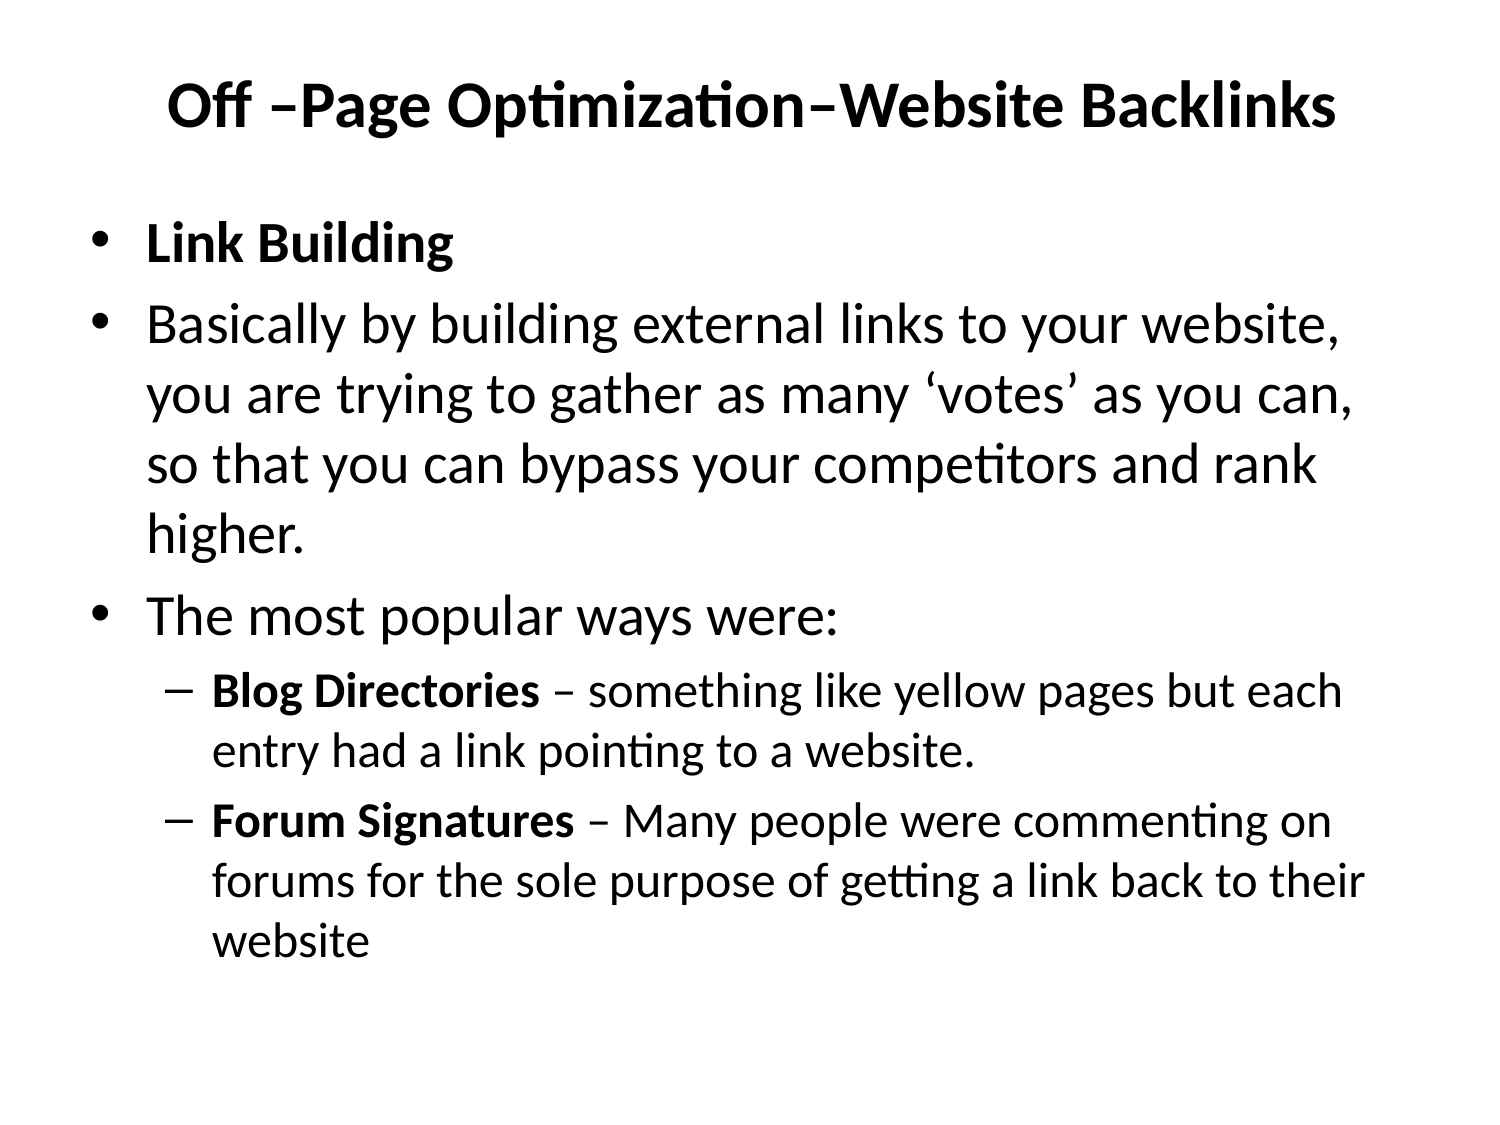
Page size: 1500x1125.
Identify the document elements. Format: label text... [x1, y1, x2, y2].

title Off –Page Optimization–Website Backlinks [0, 7, 1500, 195]
list Link Building Basically by building external links to your website, you are trying to gather as many ‘votes’ as you can, so that you can bypass your competitors and rank higher. The most popular ways were: Blog Directories – something like yellow pages but each entry had a link pointing to a website. Forum Signatures – Many people were commenting on forums for the sole purpose of getting a link back to their website [75, 196, 1425, 939]
